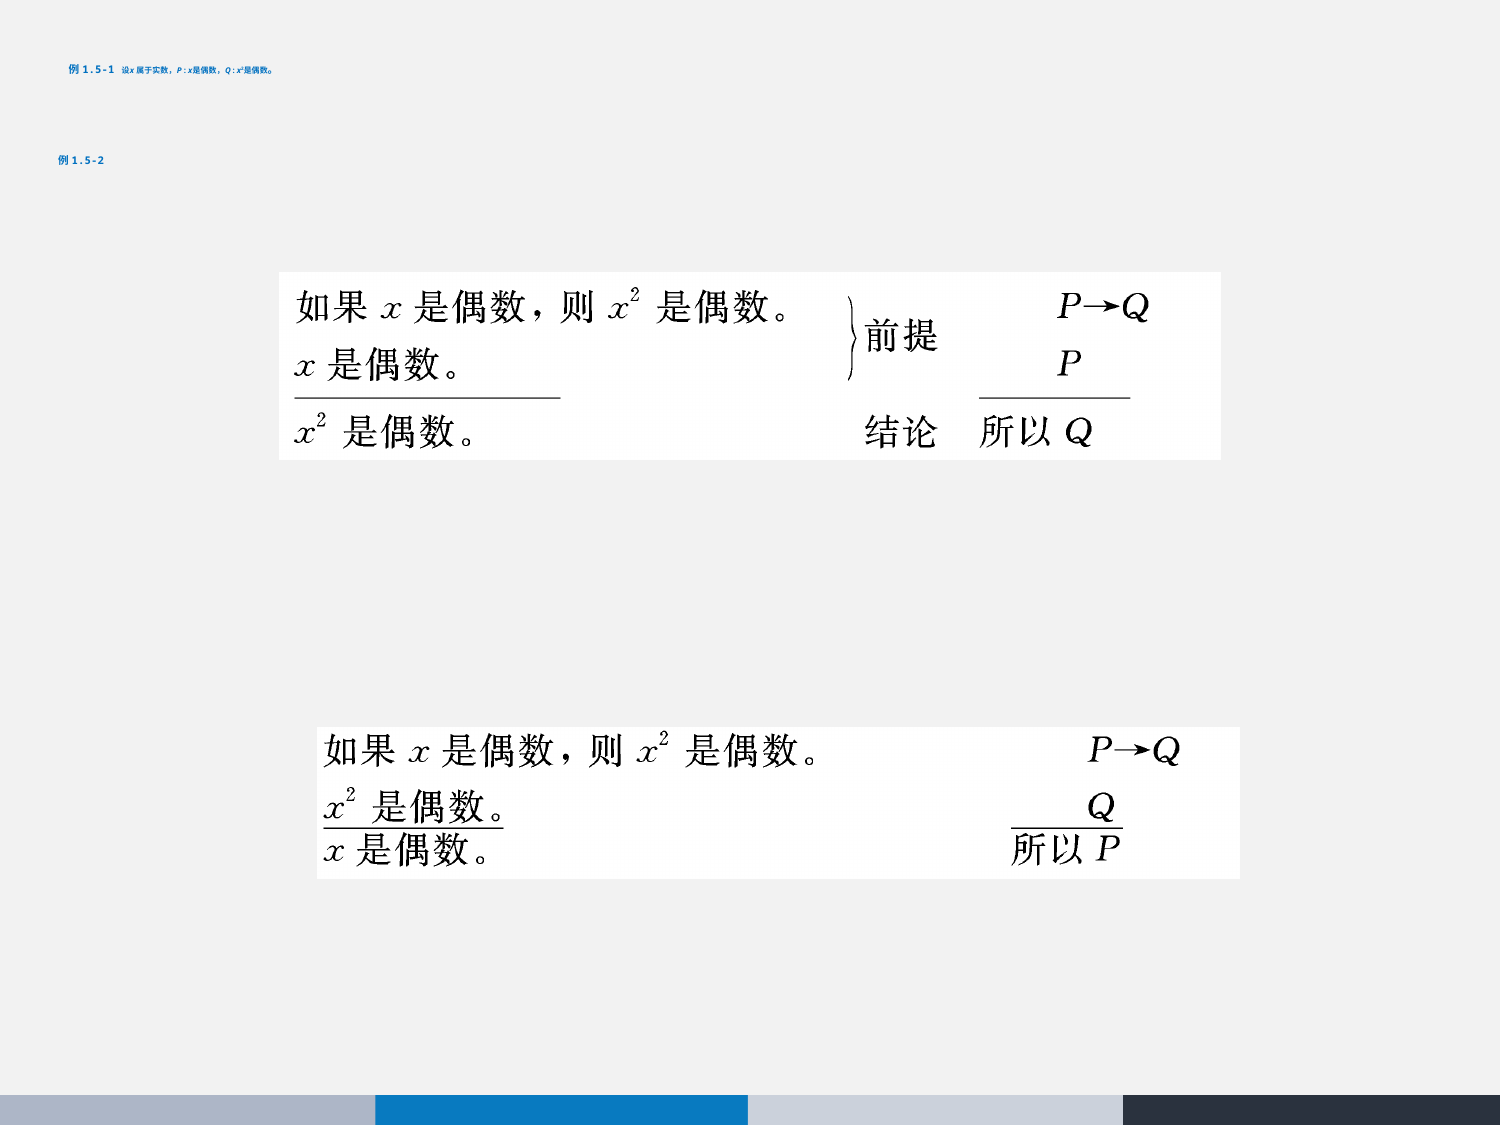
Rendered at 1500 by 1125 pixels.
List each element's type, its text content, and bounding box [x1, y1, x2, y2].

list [317, 727, 1240, 879]
title 例 1.5-1 设x 属于实数，P : x是偶数，Q : x2是偶数。 例 1.5-2 [58, 63, 1442, 170]
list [279, 272, 1221, 460]
